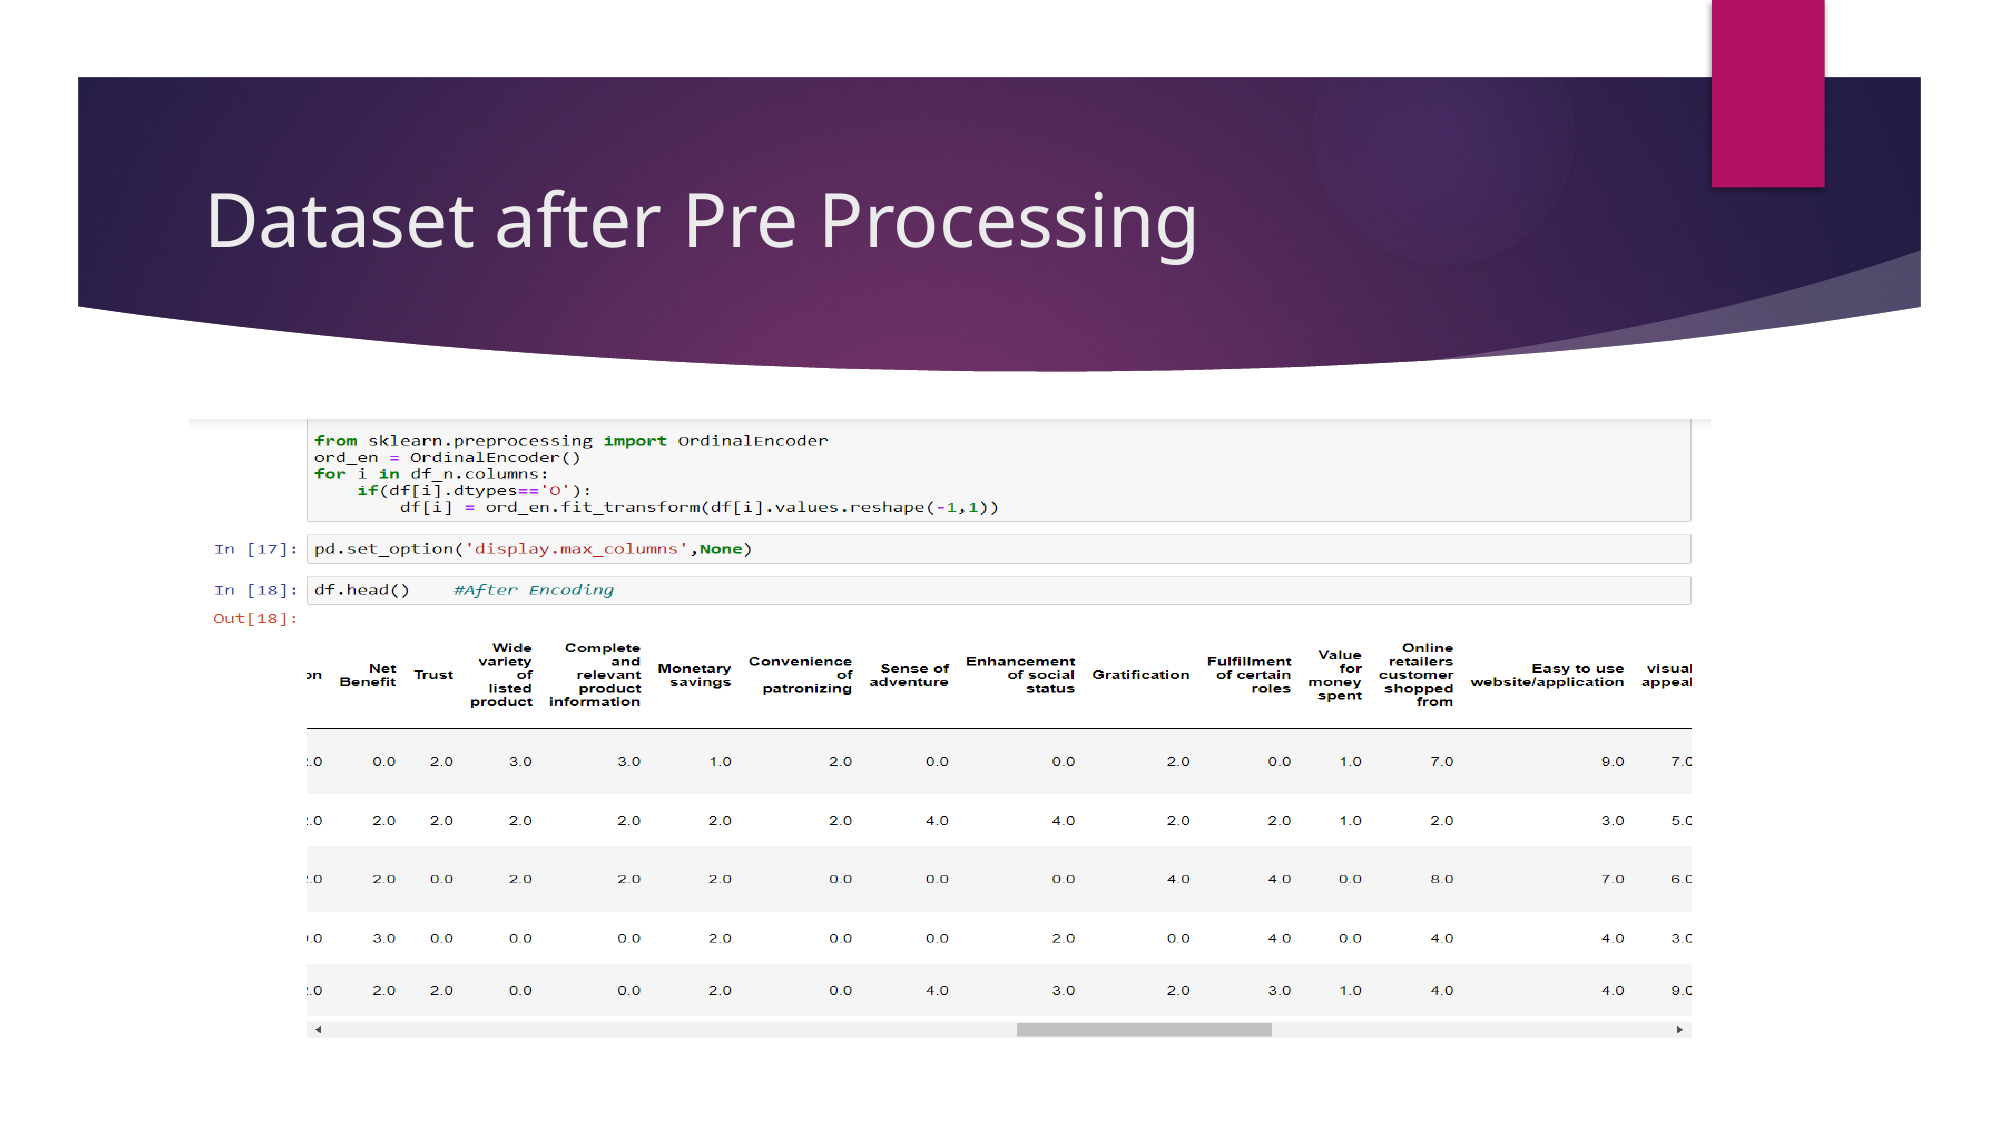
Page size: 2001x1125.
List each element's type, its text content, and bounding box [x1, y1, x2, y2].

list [189, 419, 1712, 1040]
title Dataset after Pre Processing [189, 159, 1627, 276]
